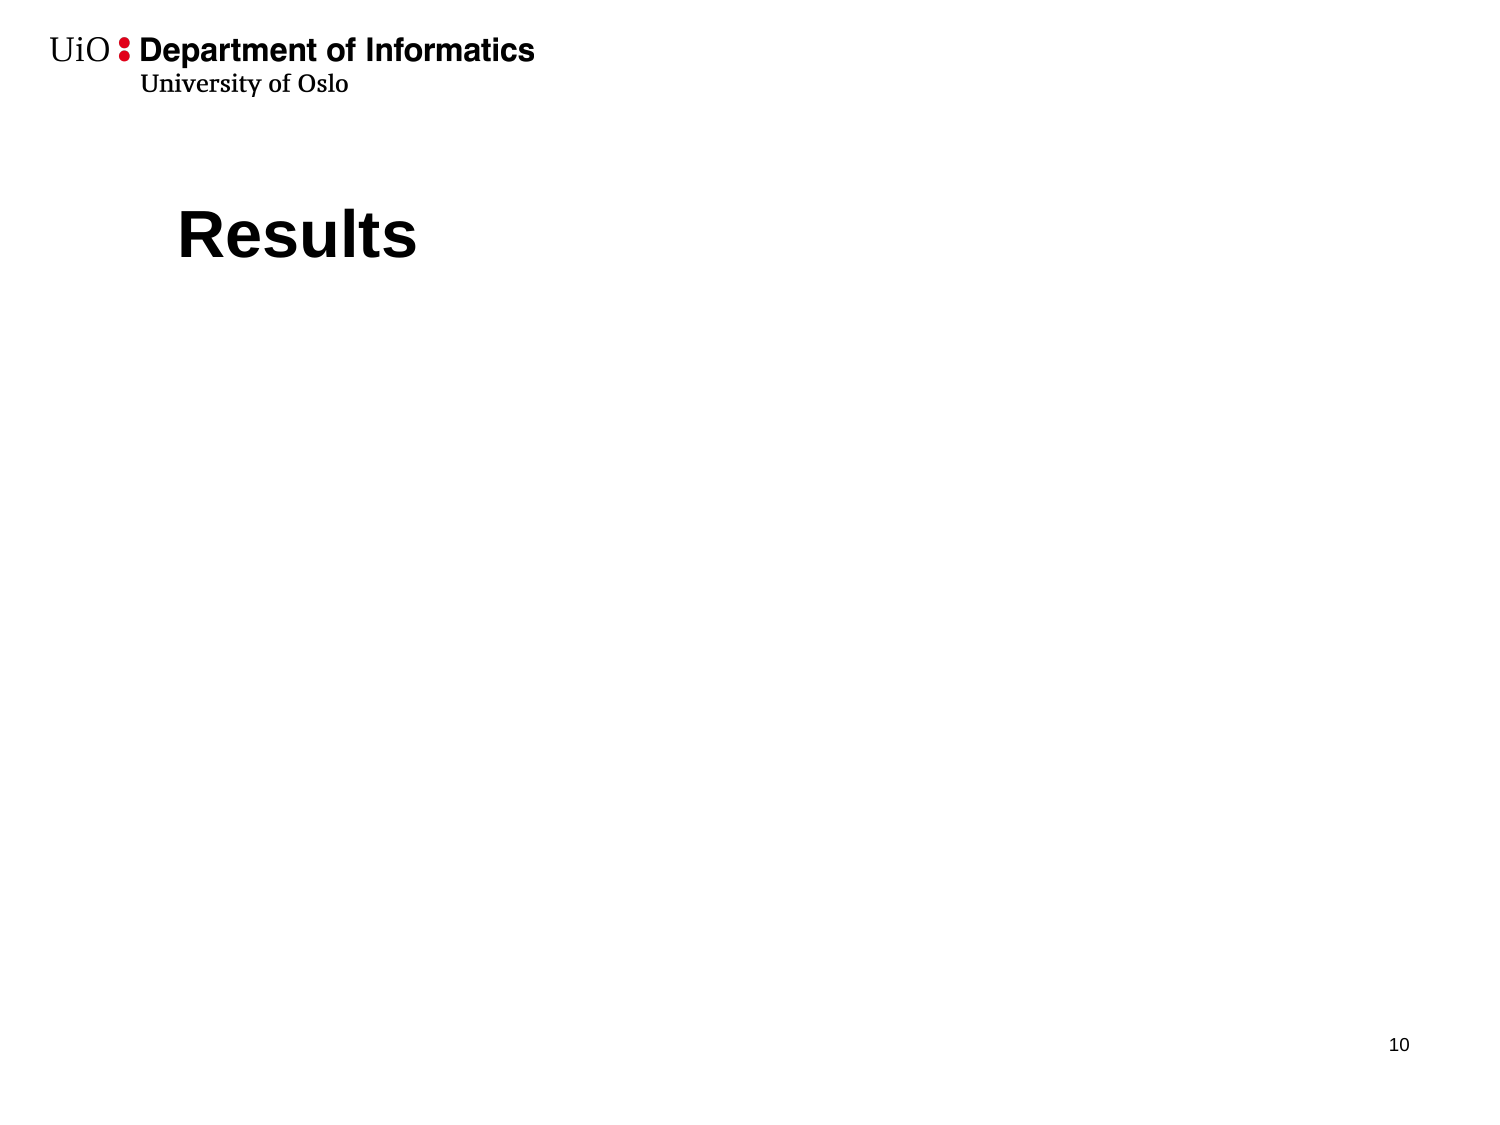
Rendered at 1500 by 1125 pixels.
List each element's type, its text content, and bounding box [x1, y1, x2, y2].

picture [50, 37, 534, 97]
slide_number 11 [1312, 1024, 1426, 1101]
title Results [162, 137, 1426, 326]
